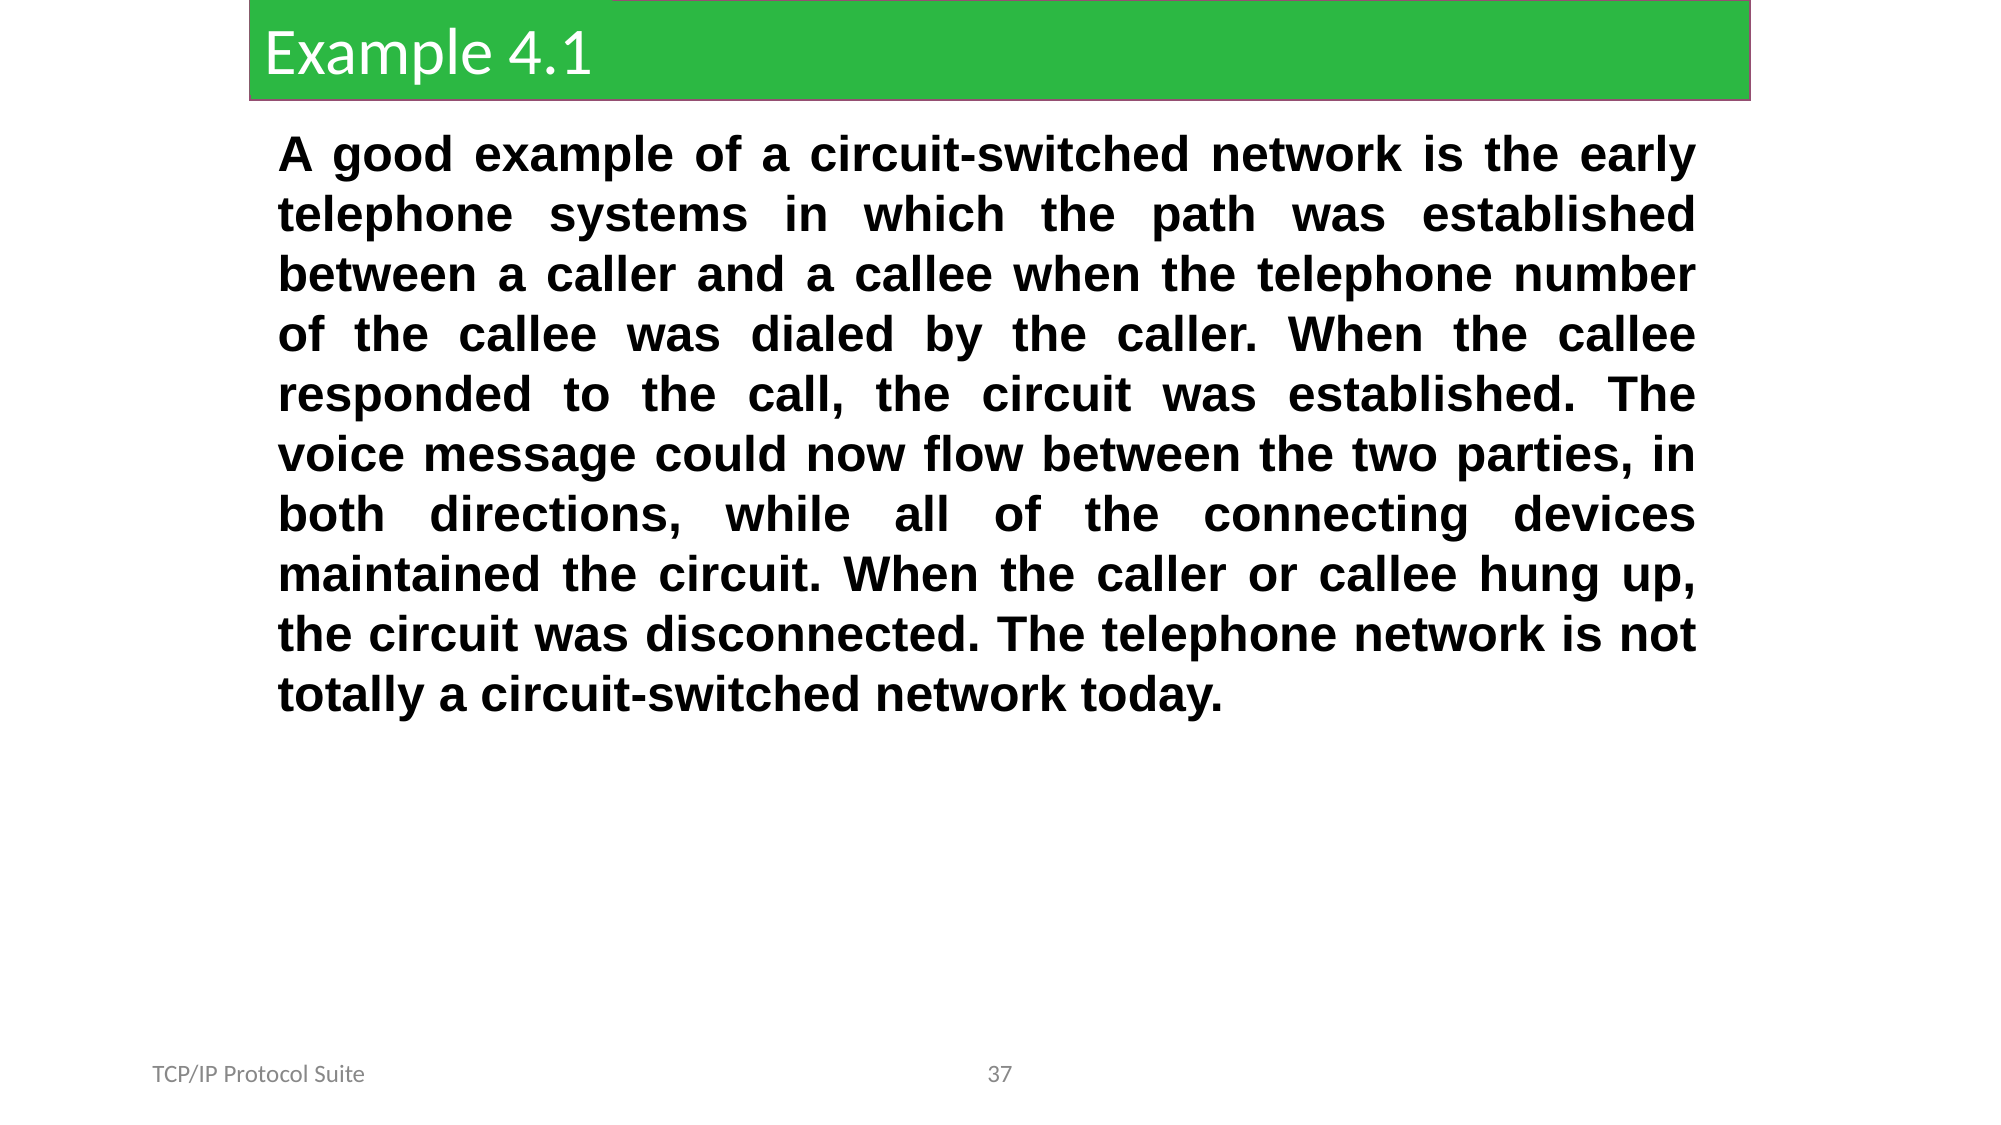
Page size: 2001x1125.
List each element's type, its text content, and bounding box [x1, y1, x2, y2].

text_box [249, 0, 1751, 101]
footer TCP/IP Protocol Suite [137, 1042, 588, 1103]
text_box A good example of a circuit-switched network is the early telephone systems in which the path was established between a caller and a callee when the telephone number of the callee was dialed by the caller. When the callee responded to the call, the circuit was established. The voice message could now flow between the two parties, in both directions, while all of the connecting devices maintained the circuit. When the caller or callee hung up, the circuit was disconnected. The telephone network is not totally a circuit-switched network today. [262, 114, 1713, 730]
slide_number 37 [662, 1042, 1338, 1103]
